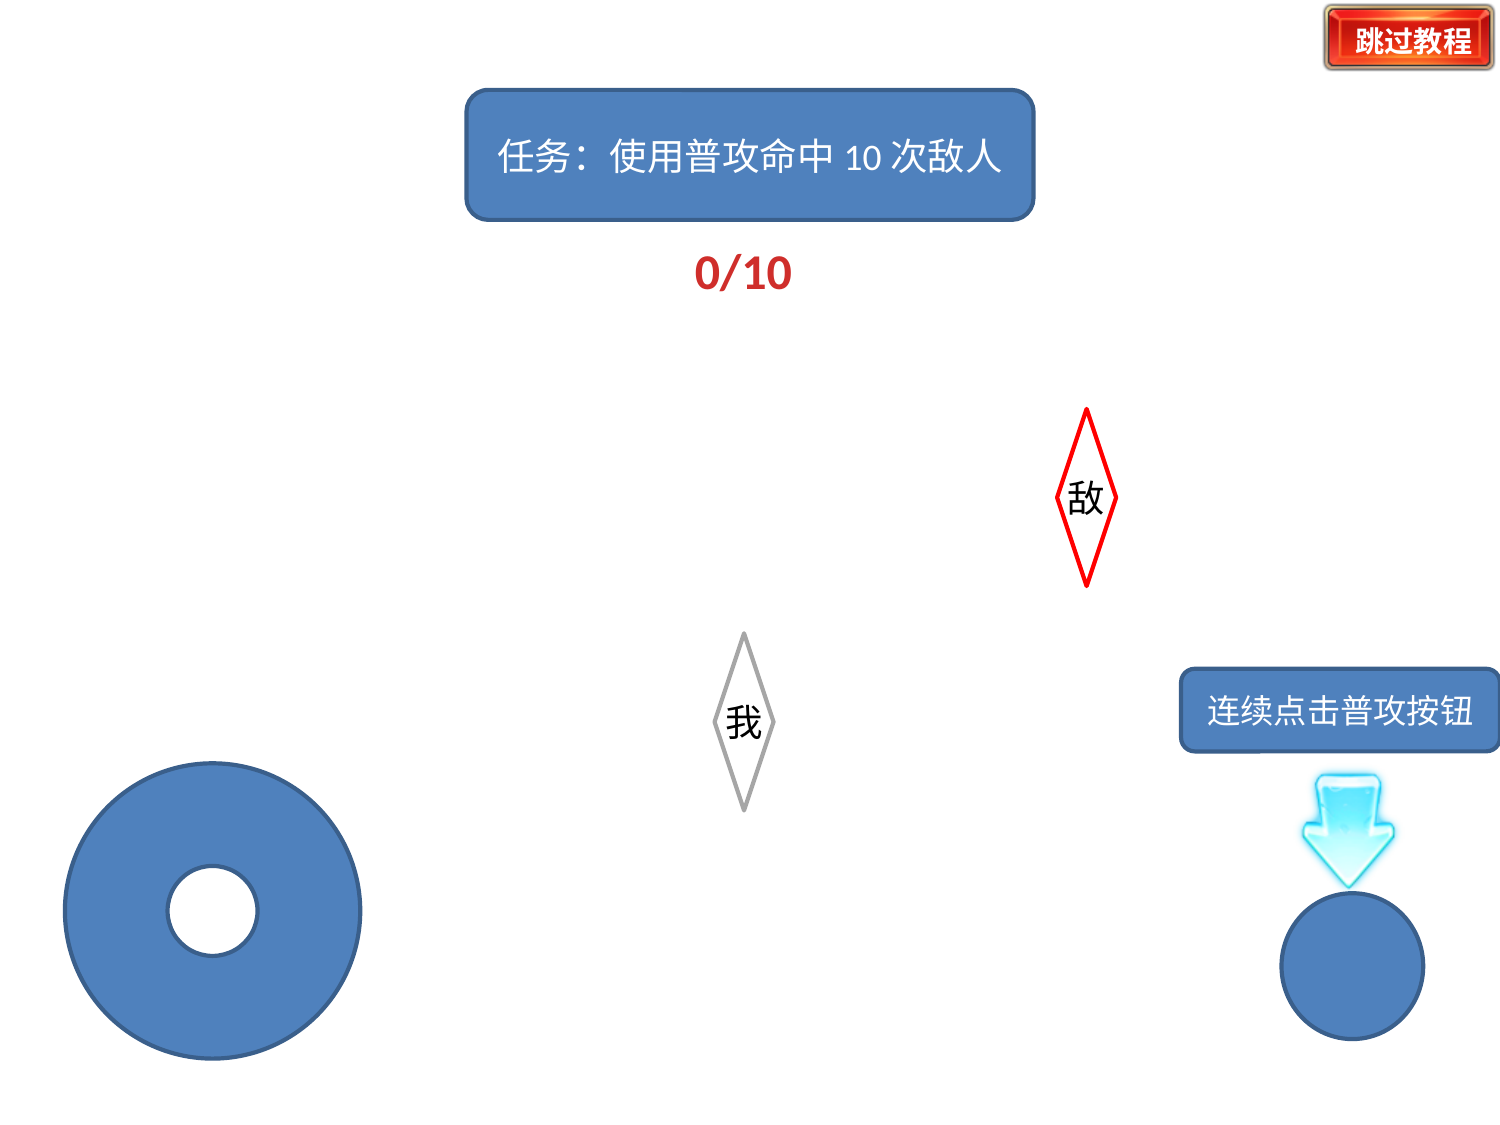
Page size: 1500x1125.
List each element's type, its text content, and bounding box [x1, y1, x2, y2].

text_box 任务：使用普攻命中10次敌人 [464, 87, 1036, 222]
text_box 0/10 [679, 231, 808, 307]
text_box [62, 761, 363, 1061]
picture [1316, 0, 1500, 76]
text_box 我 [712, 631, 776, 813]
text_box 连续点击普攻按钮 [1178, 666, 1500, 754]
text_box [1279, 904, 1426, 1042]
text_box 敌 [1055, 406, 1119, 589]
picture [1293, 762, 1405, 897]
